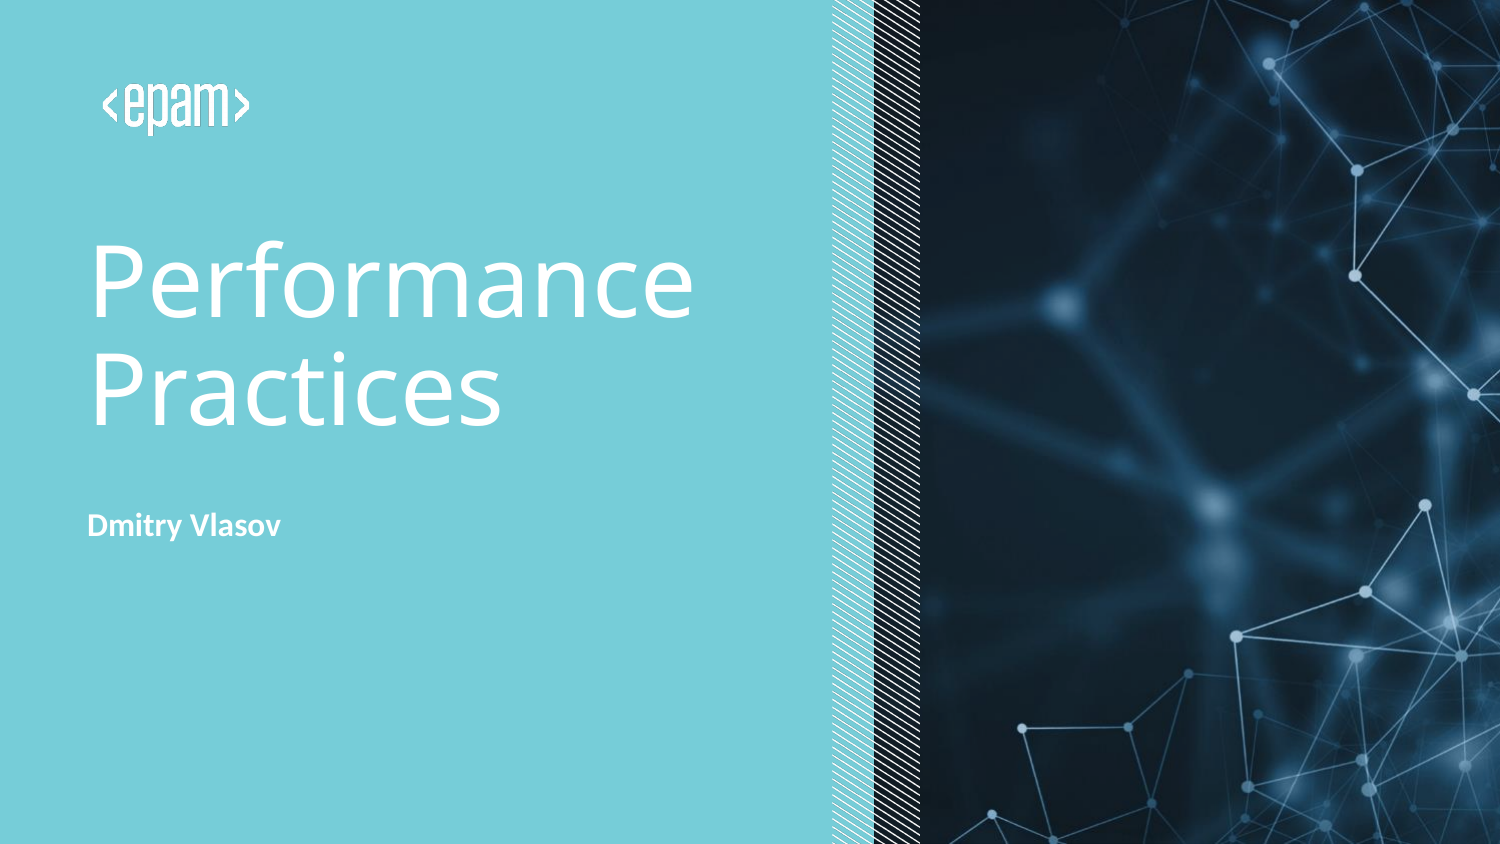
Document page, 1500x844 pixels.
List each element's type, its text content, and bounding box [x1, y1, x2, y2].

title Performance Practices [87, 231, 796, 465]
list Dmitry Vlasov [87, 500, 796, 552]
picture [833, 0, 1500, 844]
